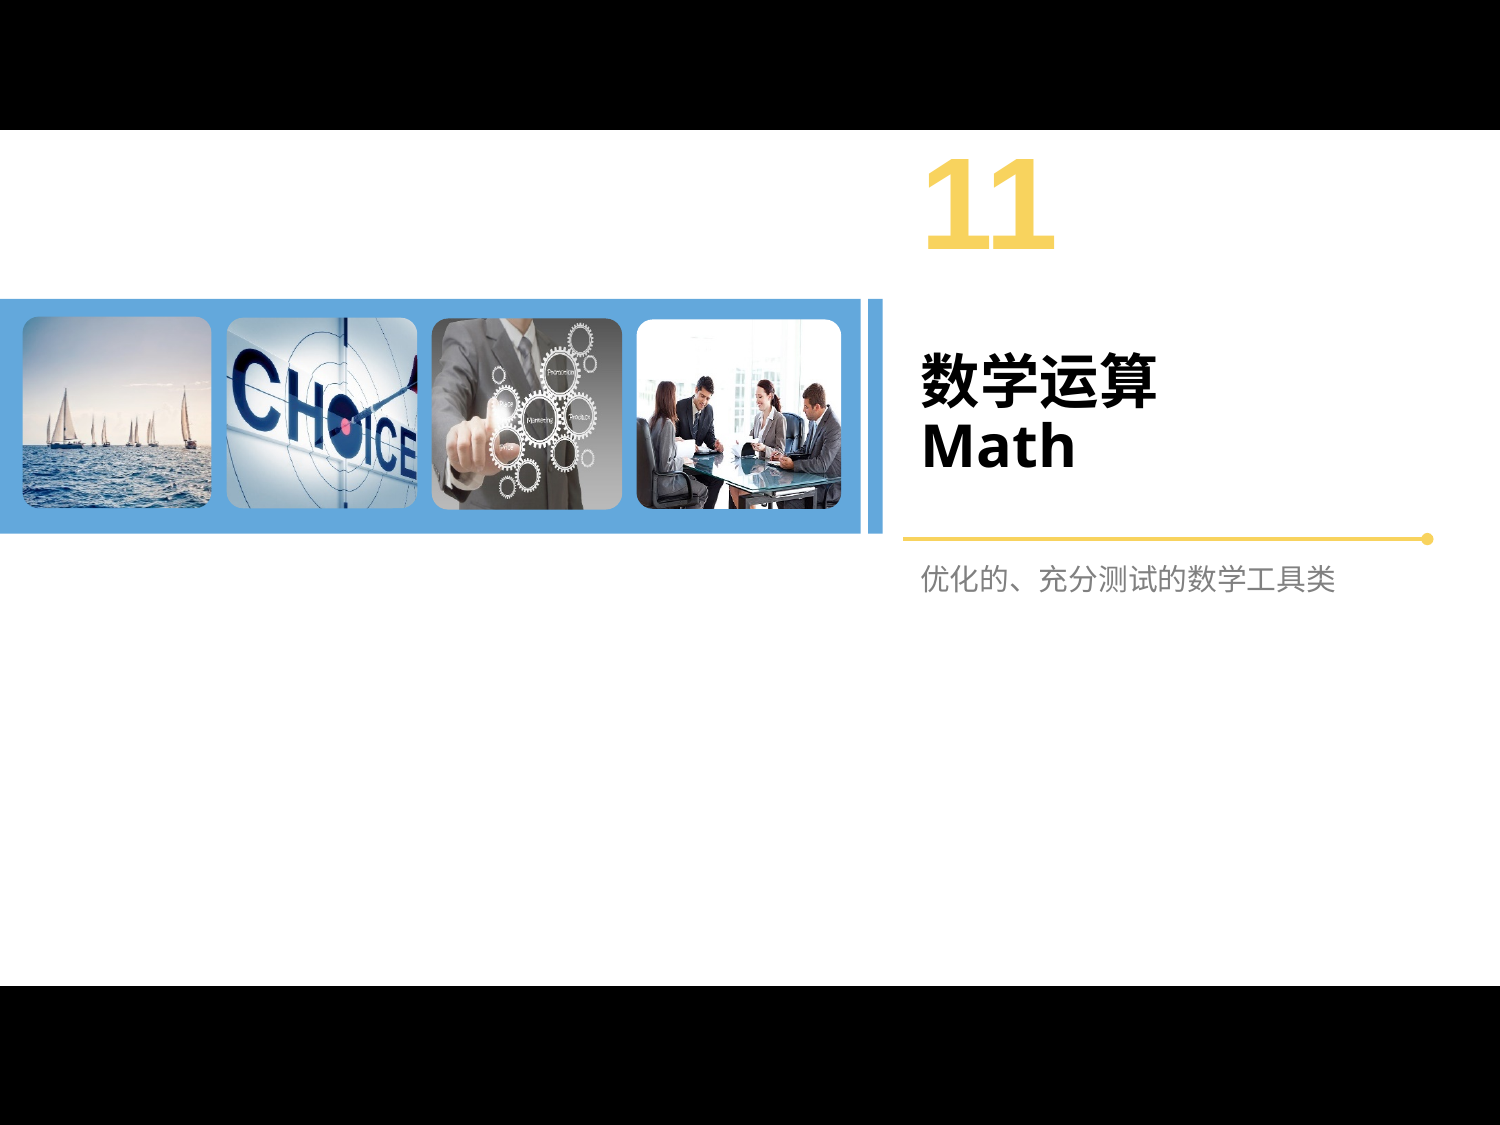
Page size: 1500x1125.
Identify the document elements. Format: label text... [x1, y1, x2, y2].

title 数学运算 Math [905, 299, 1428, 533]
picture [0, 0, 1500, 130]
picture [226, 317, 418, 509]
picture [431, 318, 623, 510]
picture [0, 986, 1500, 1125]
list 11 [905, 129, 1086, 294]
picture [22, 316, 212, 509]
picture [636, 319, 842, 509]
list 优化的、充分测试的数学工具类 [905, 557, 1428, 981]
